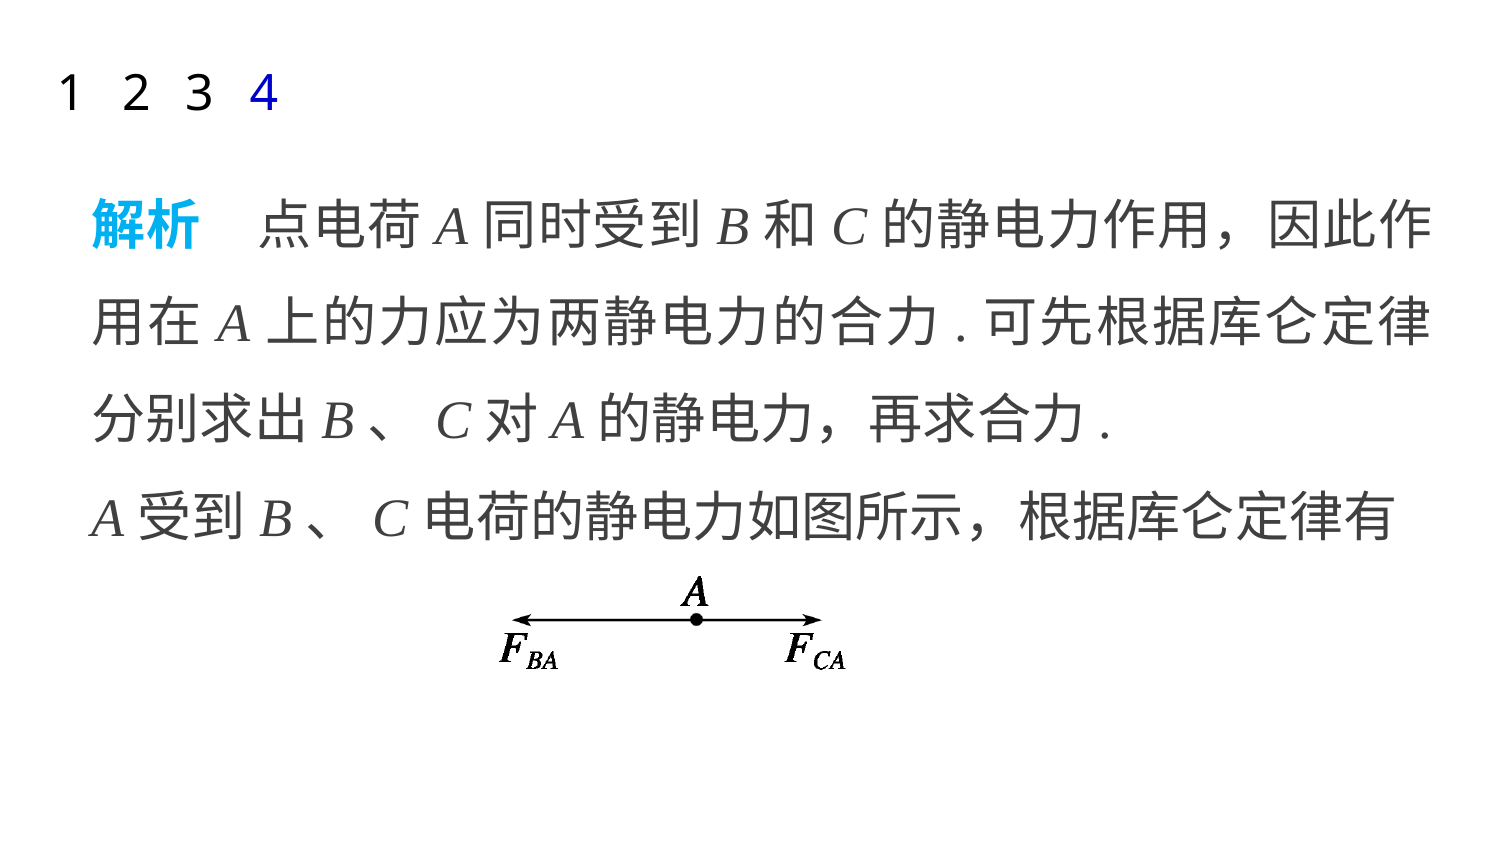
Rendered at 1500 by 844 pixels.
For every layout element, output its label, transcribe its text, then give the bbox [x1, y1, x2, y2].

text_box 解析 点电荷A同时受到B和C的静电力作用，因此作用在A上的力应为两静电力的合力.可先根据库仑定律分别求出B、C对A的静电力，再求合力. A受到B、C电荷的静电力如图所示，根据库仑定律有 [76, 150, 1447, 555]
text_box 2 [105, 54, 162, 127]
text_box 4 [232, 54, 290, 127]
text_box 3 [168, 54, 225, 127]
text_box 1 [39, 54, 97, 127]
picture [483, 572, 857, 682]
